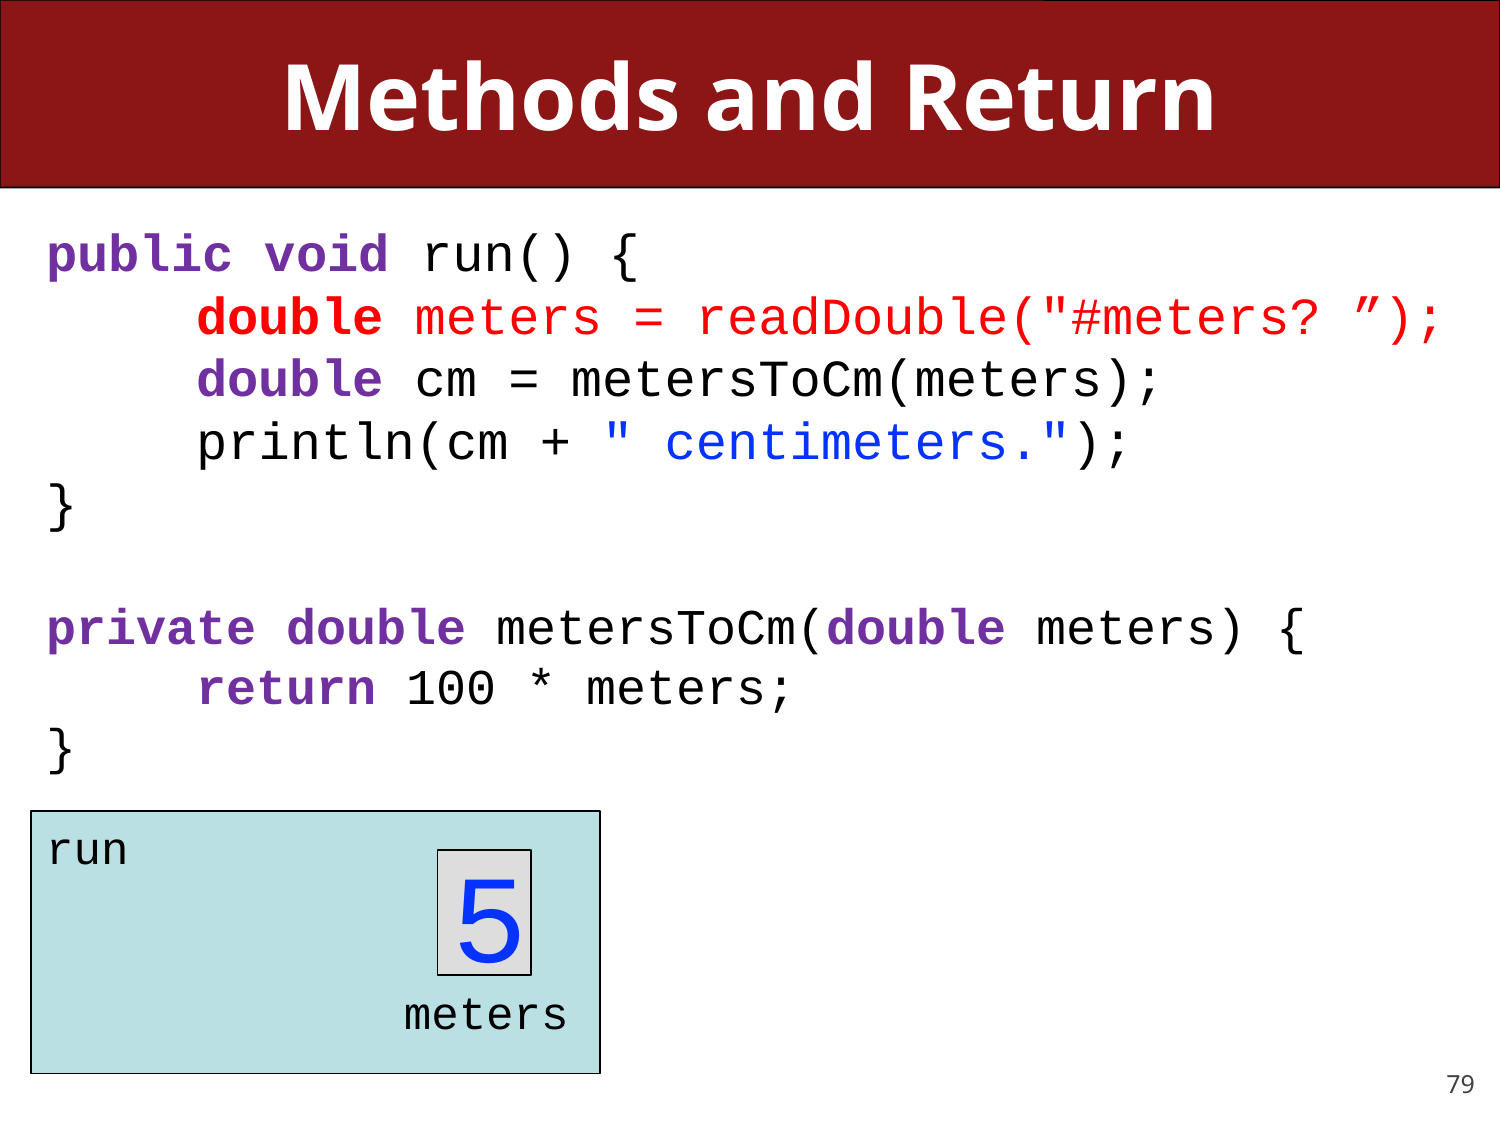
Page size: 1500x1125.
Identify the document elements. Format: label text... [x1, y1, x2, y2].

text_box 5 [437, 849, 532, 975]
title Methods and Return [75, 0, 1425, 188]
text_box public void run() { double meters = readDouble("#meters? ”); double cm = metersToCm(meters); println(cm + " centimeters."); } private double metersToCm(double meters) { return 100 * meters; } [31, 212, 1469, 783]
text_box run meters [31, 811, 600, 1074]
